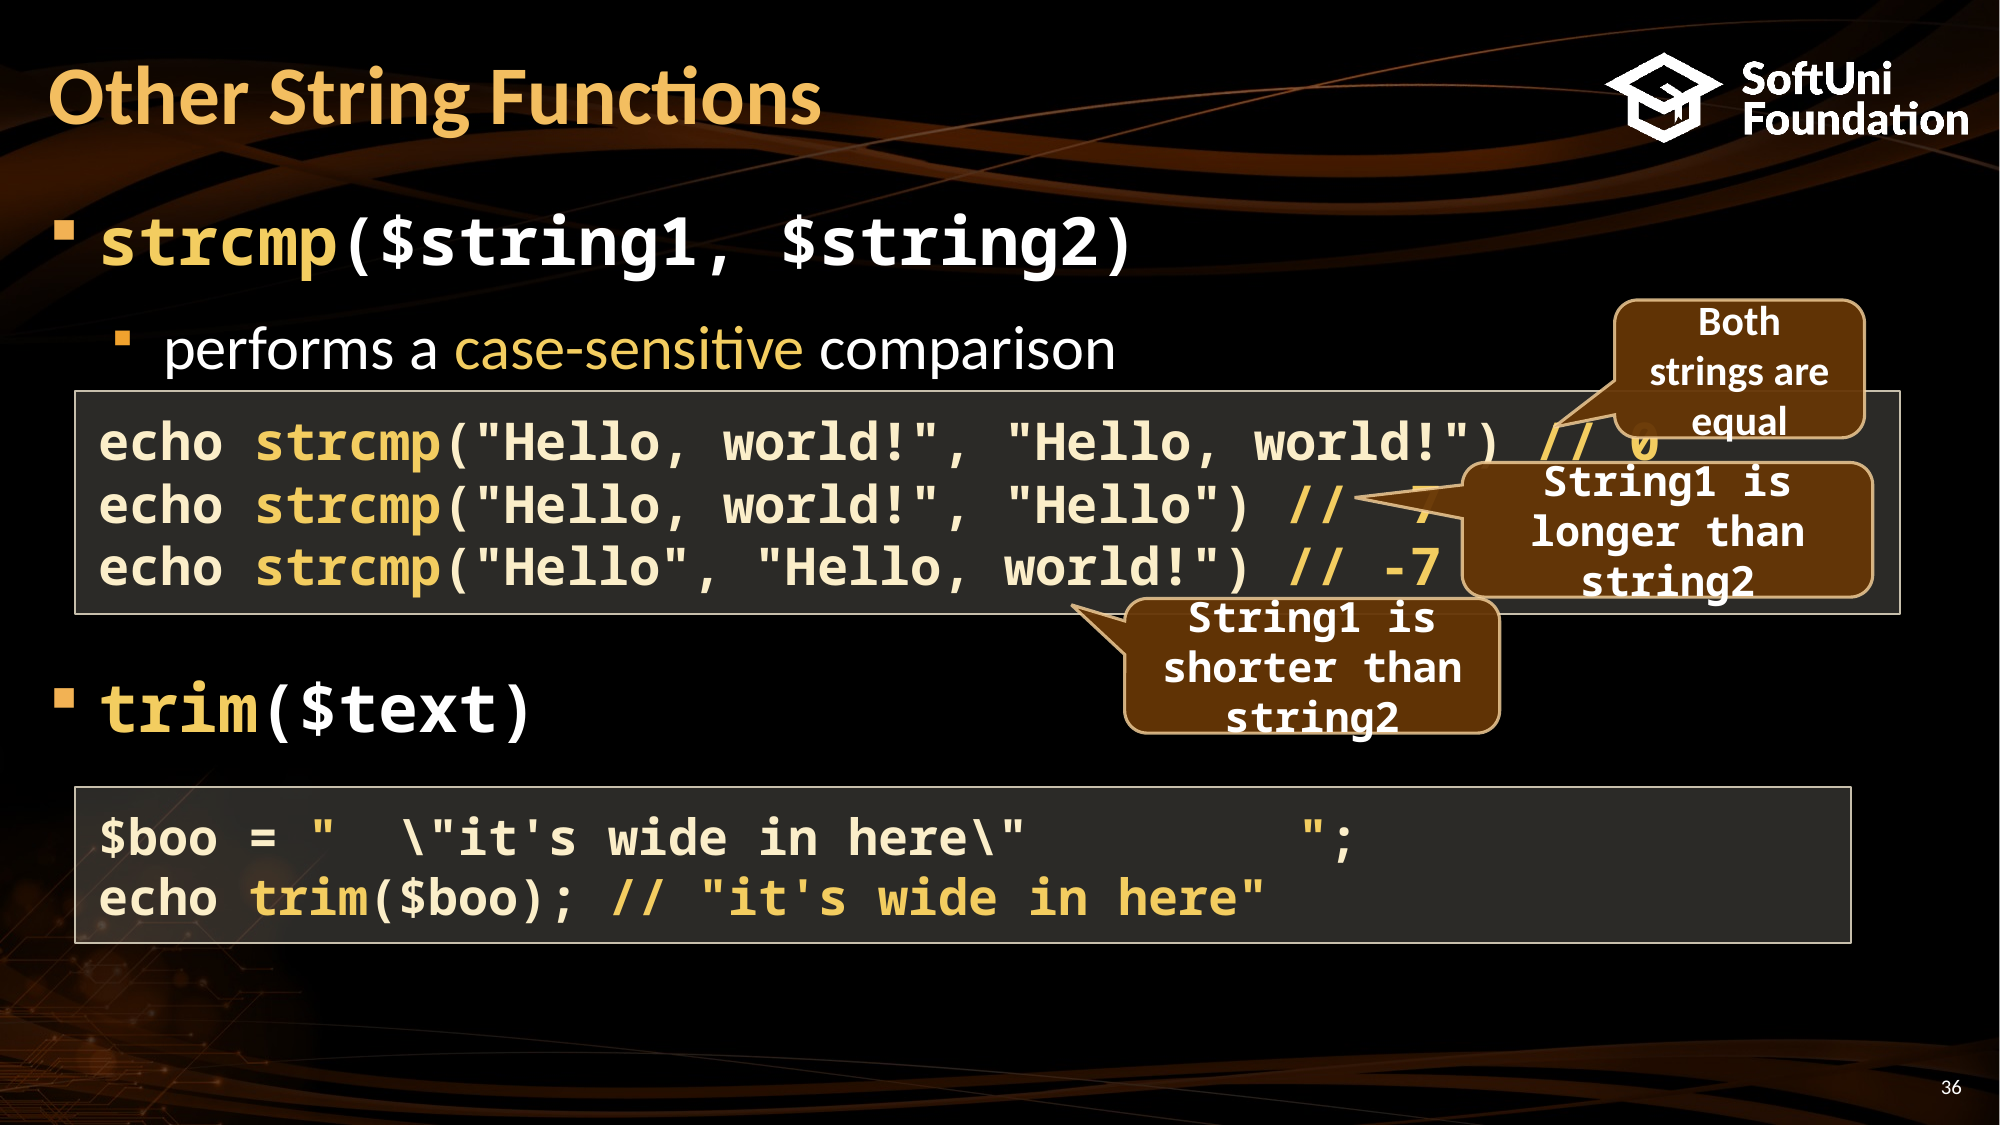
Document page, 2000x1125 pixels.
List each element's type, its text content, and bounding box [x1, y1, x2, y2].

picture [0, 0, 2000, 1125]
text_box $boo = " \"it's wide in here\" "; echo trim($boo); // "it's wide in here" [74, 787, 1851, 943]
text_box String1 is shorter than string2 [1070, 597, 1501, 735]
title Other String Functions [30, 6, 1602, 189]
text_box String1 is longer than string2 [1354, 461, 1874, 599]
list strcmp($string1, $string2) performs a case-sensitive comparison trim($text) [31, 188, 1968, 1103]
text_box Both strings are equal [1553, 298, 1866, 439]
text_box echo strcmp("Hello, world!", "Hello, world!") // 0 echo strcmp("Hello, world!", "Hello") // 7 echo strcmp("Hello", "Hello, world!") // -7 [74, 391, 1900, 614]
